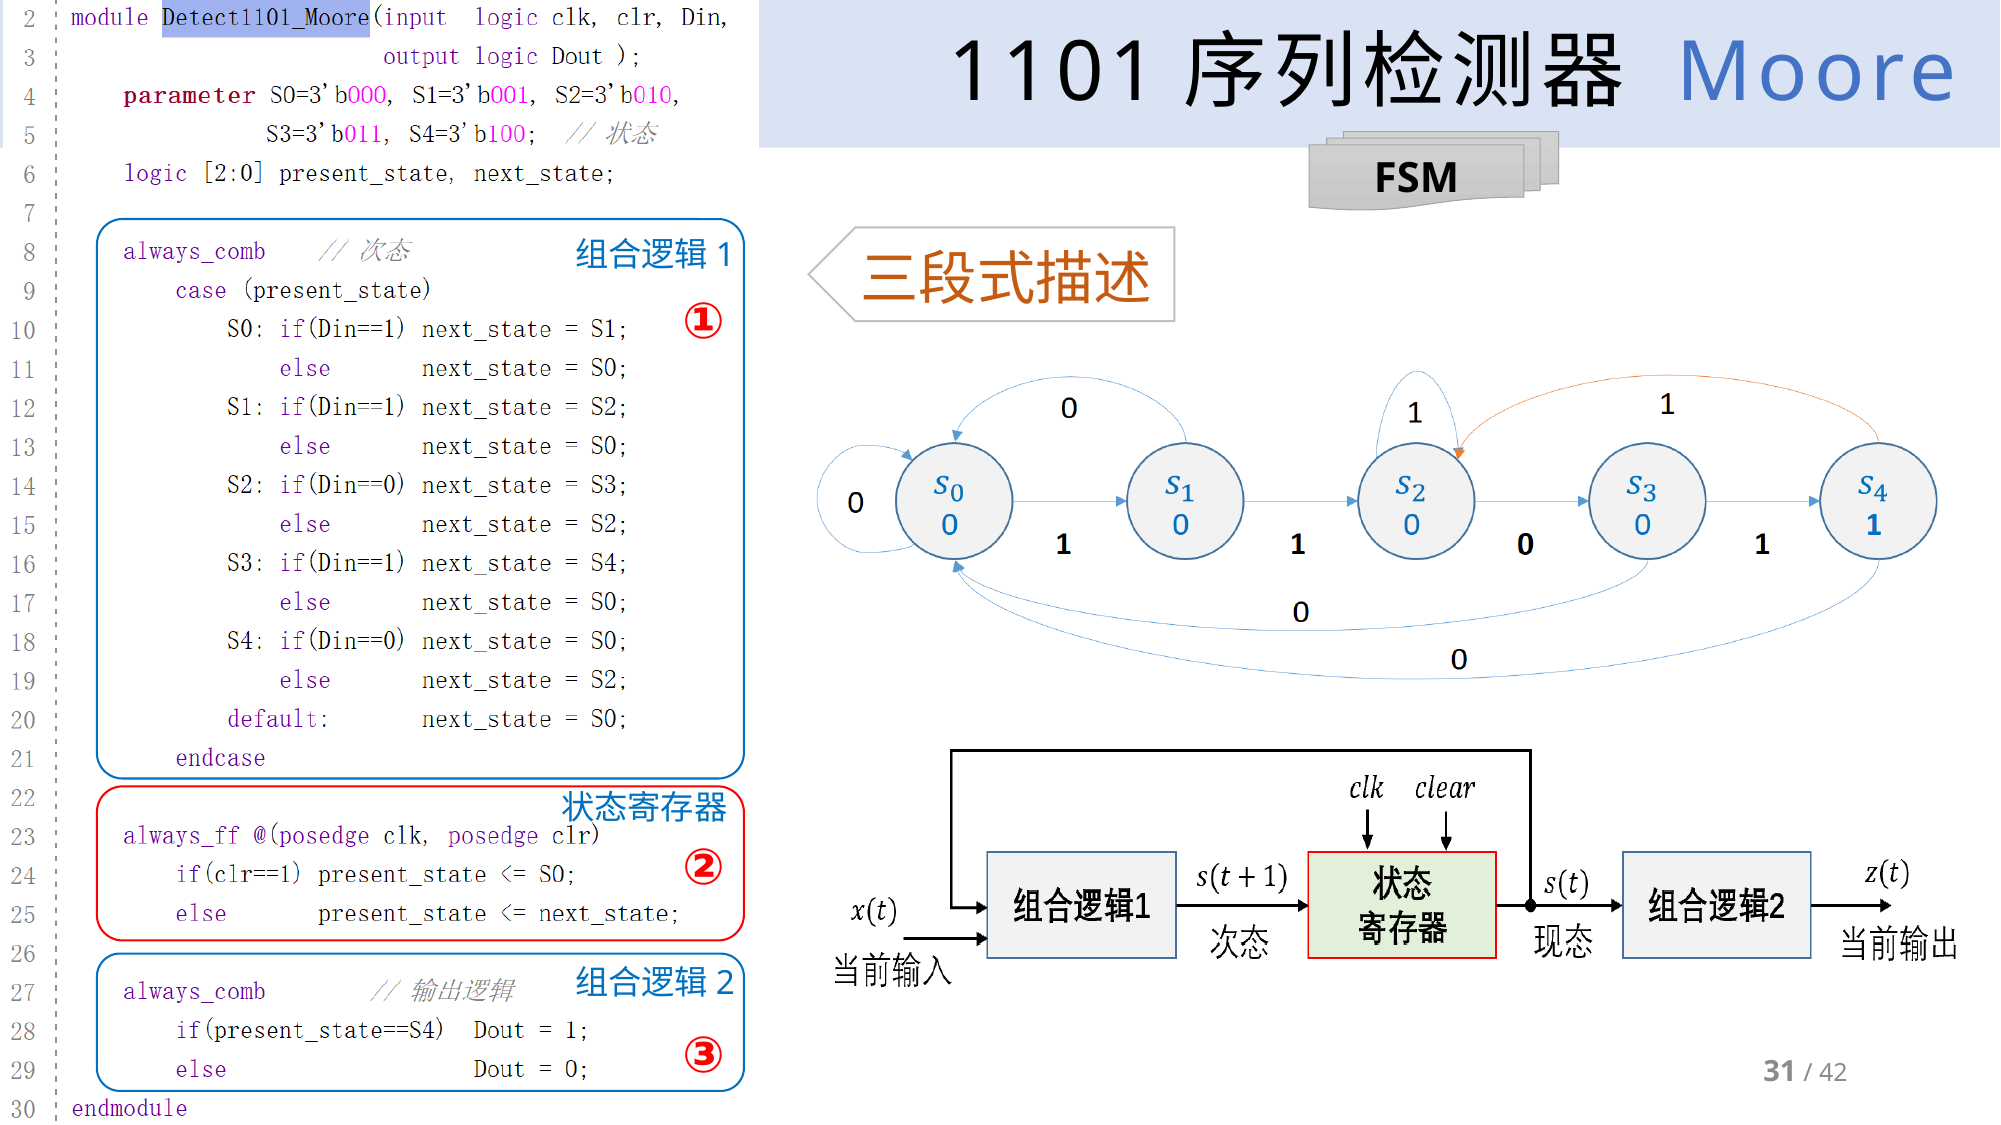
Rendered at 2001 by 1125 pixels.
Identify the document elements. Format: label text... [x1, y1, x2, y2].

title 1101序列检测器 Moore [759, 0, 2000, 148]
picture [811, 360, 1943, 690]
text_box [808, 227, 1175, 322]
text_box FSM [1308, 131, 1560, 211]
picture [3, 0, 759, 1125]
slide_number 31 / 42 [1412, 1042, 1863, 1103]
picture [823, 733, 1965, 997]
